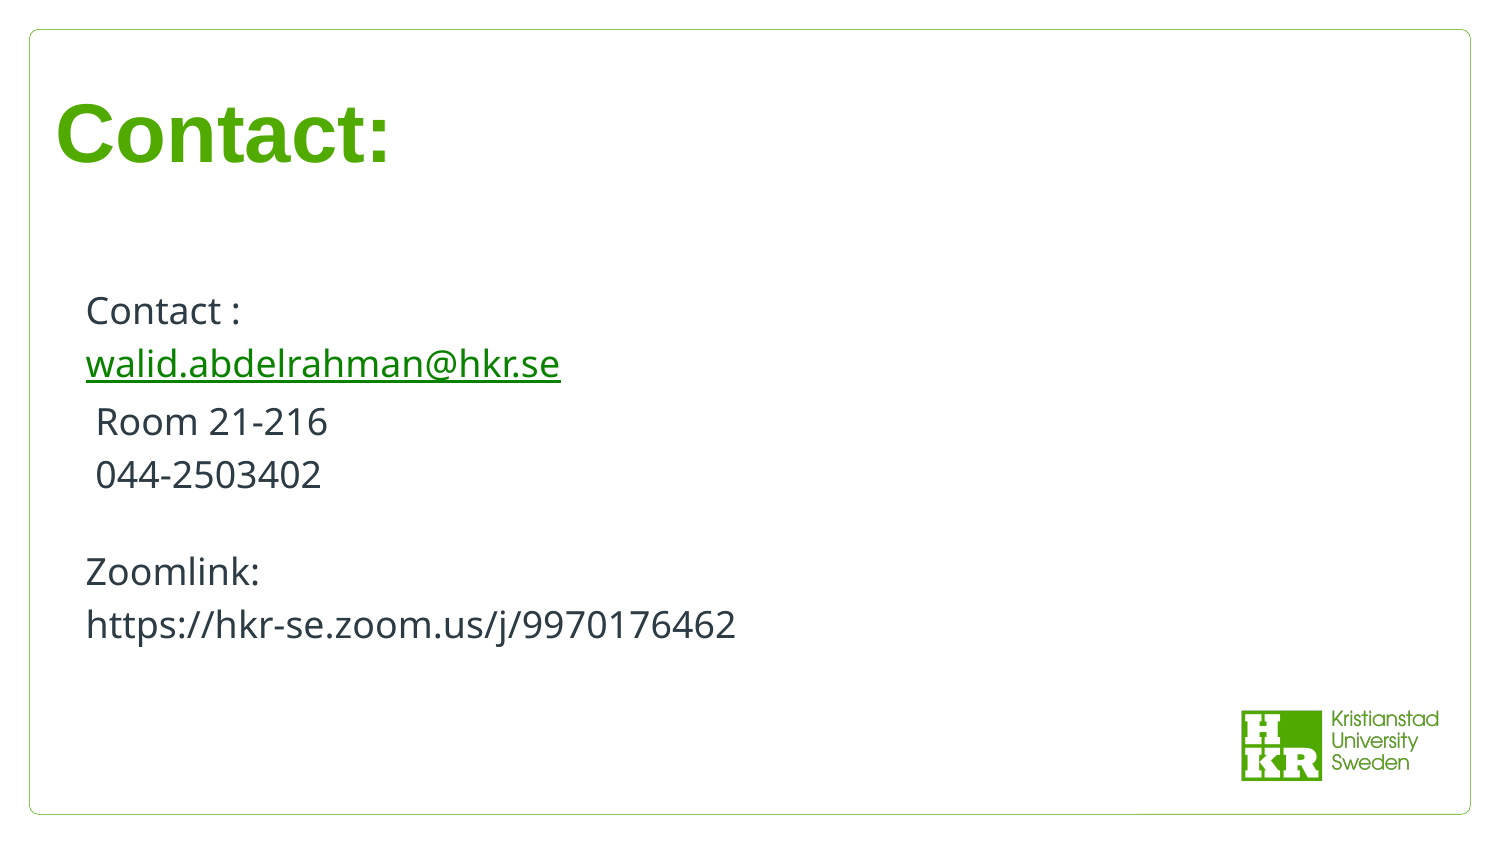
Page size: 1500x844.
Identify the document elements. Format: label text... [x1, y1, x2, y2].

picture [1238, 745, 1441, 784]
title Contact: [40, 38, 1316, 220]
subtitle Contact : walid.abdelrahman@hkr.se Room 21-216 044-2503402 Zoomlink: https://hkr-se.zoom.us/j/9970176462 [70, 234, 1446, 745]
